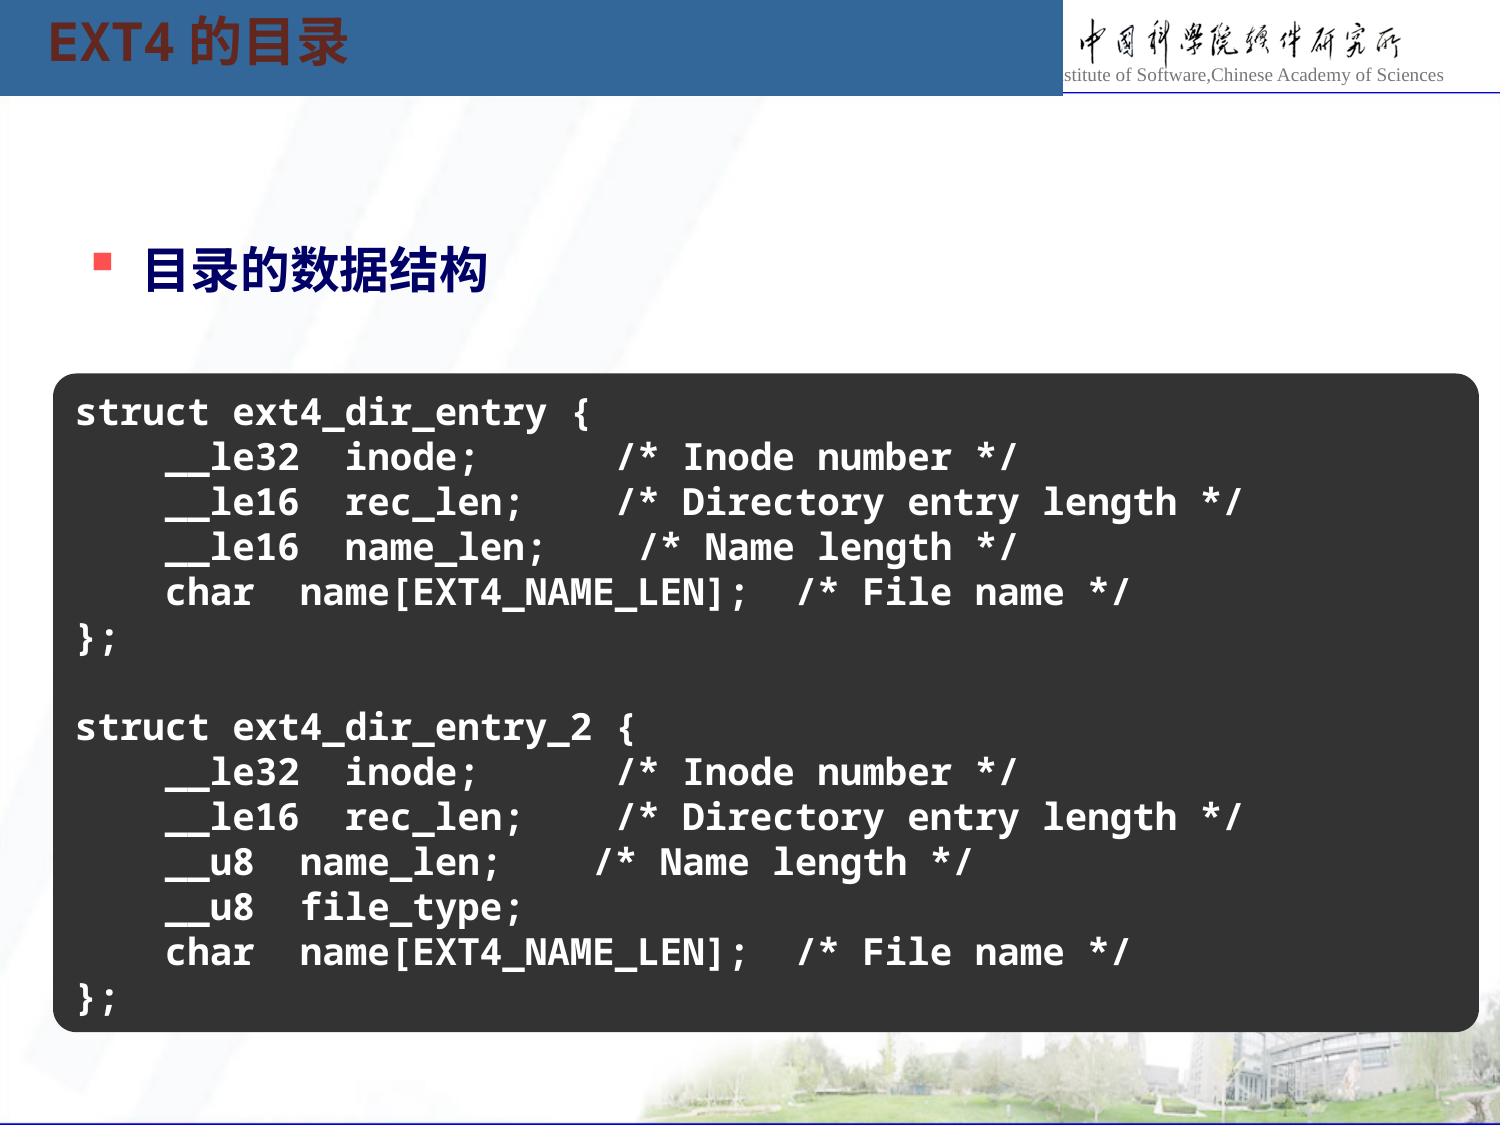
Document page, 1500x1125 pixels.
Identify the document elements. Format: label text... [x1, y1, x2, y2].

text_box EXT4的目录 [0, 0, 1063, 96]
text_box struct ext4_dir_entry { __le32 inode; /* Inode number */ __le16 rec_len; /* Directory entry length */ __le16 name_len; /* Name length */ char name[EXT4_NAME_LEN]; /* File name */ }; struct ext4_dir_entry_2 { __le32 inode; /* Inode number */ __le16 rec_len; /* Directory entry length */ __u8 name_len; /* Name length */ __u8 file_type; char name[EXT4_NAME_LEN]; /* File name */ }; [53, 373, 1479, 1033]
picture [0, 92, 1500, 1125]
list 目录的数据结构 [73, 231, 1424, 373]
picture [1077, 15, 1402, 71]
